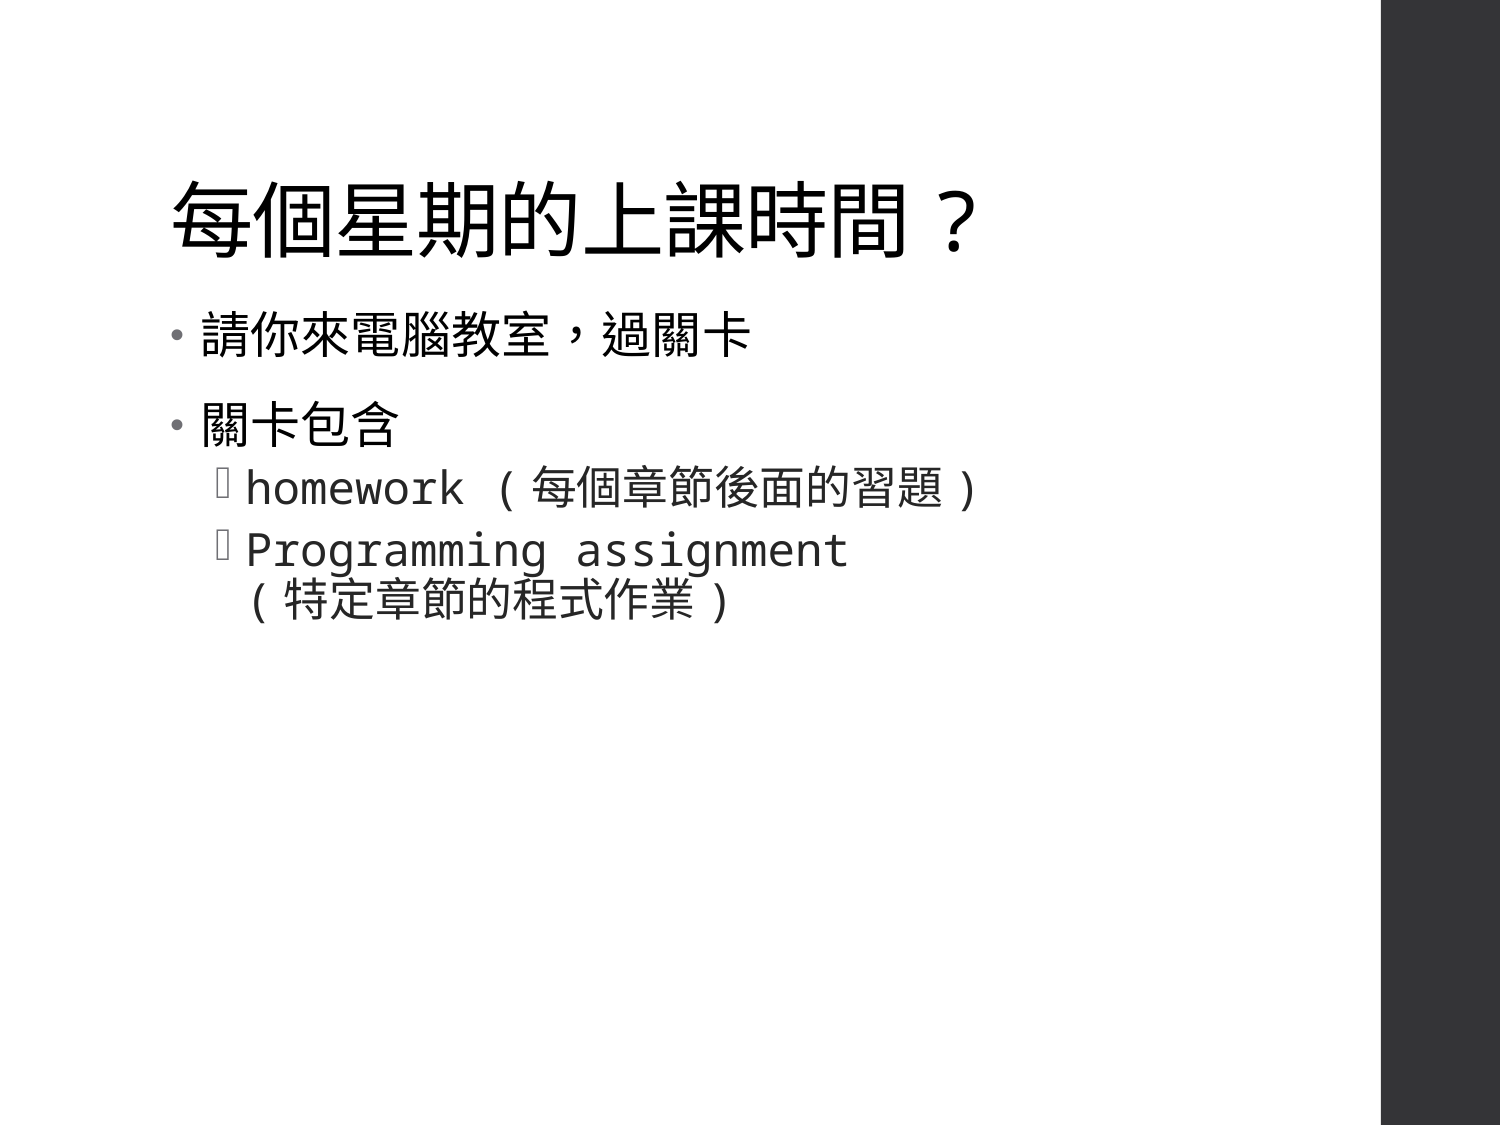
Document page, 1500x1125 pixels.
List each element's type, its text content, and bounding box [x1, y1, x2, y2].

list 請你來電腦教室，過關卡 關卡包含 homework (每個章節後面的習題) Programming assignment (特定章節的程式作業) [155, 299, 1213, 1014]
title 每個星期的上課時間? [155, 60, 1348, 278]
